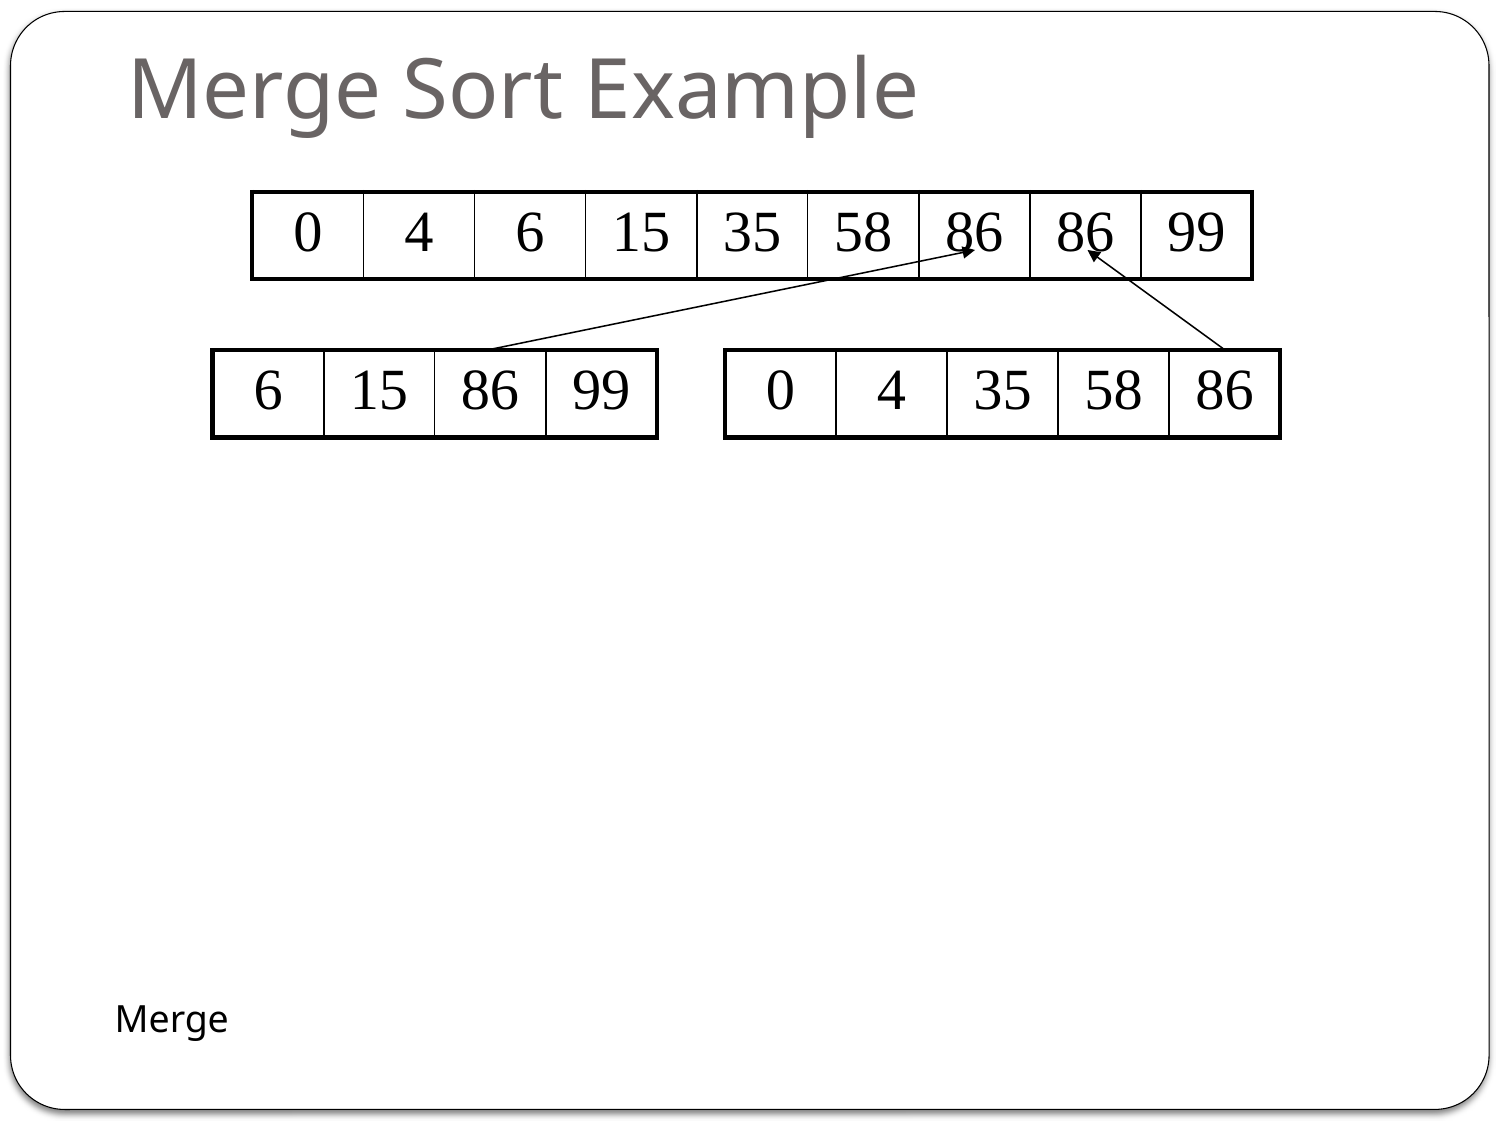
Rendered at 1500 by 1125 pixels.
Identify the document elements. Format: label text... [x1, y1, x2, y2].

table_header 99 [547, 352, 655, 435]
table_header 0 [254, 194, 363, 277]
table_header 4 [837, 352, 946, 435]
table_header 6 [215, 352, 323, 435]
text_box [1087, 249, 1226, 351]
table_header 6 [475, 194, 585, 277]
title Merge Sort Example [112, 0, 1388, 150]
text_box [487, 246, 976, 351]
table_header 4 [364, 194, 474, 277]
table_header 15 [586, 194, 696, 277]
table_header 86 [1170, 352, 1278, 435]
table_header 58 [808, 194, 918, 277]
text_box Merge [99, 987, 863, 1048]
table_header 99 [1142, 194, 1250, 277]
table_header 15 [325, 352, 434, 435]
table_header 86 [435, 352, 545, 435]
table_header 58 [1059, 352, 1168, 435]
table_header 35 [948, 352, 1057, 435]
table_header 0 [727, 352, 835, 435]
table_header 86 [920, 194, 1029, 277]
table_header 35 [698, 194, 807, 277]
table_header 86 [1031, 194, 1140, 277]
